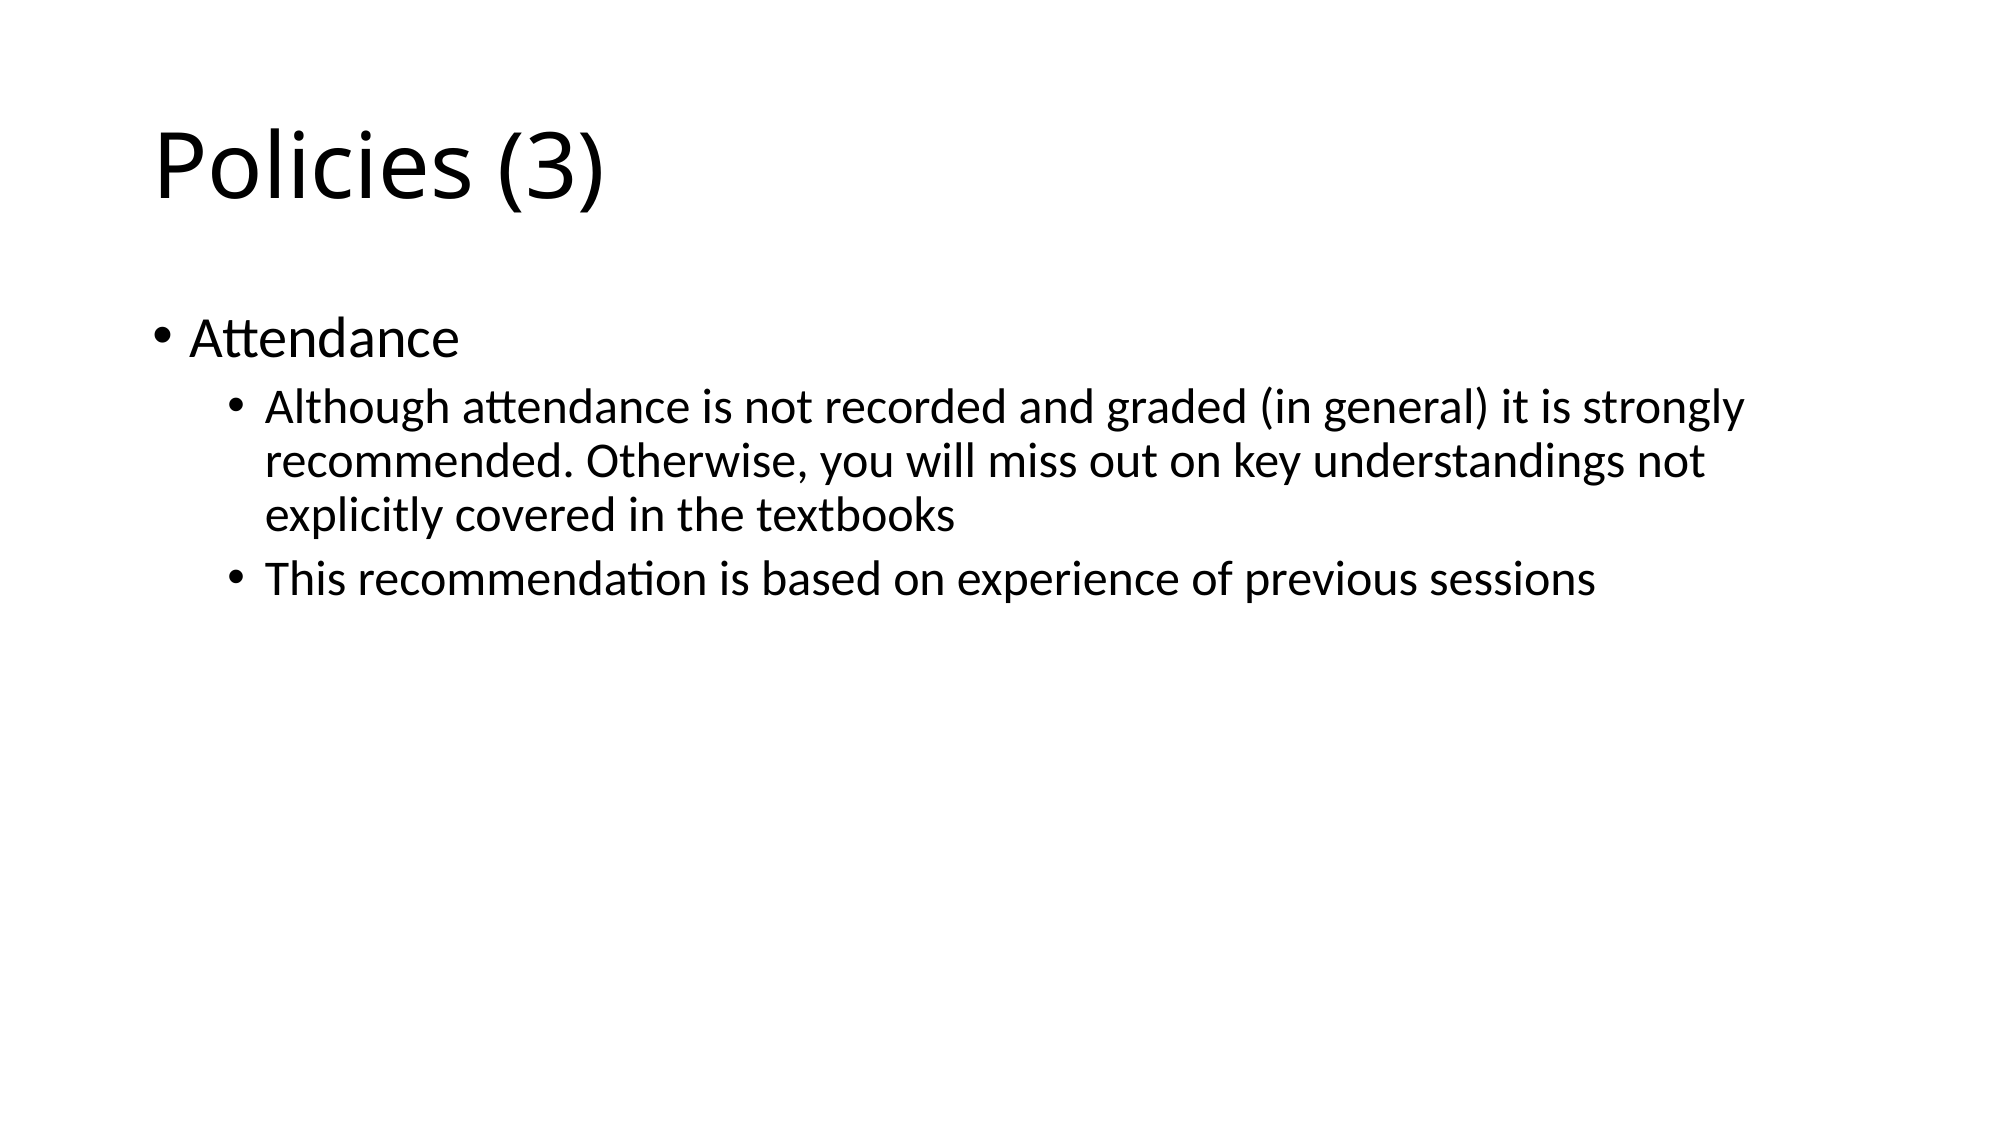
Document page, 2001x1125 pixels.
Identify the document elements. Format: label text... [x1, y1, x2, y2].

list Attendance Although attendance is not recorded and graded (in general) it is strongly recommended. Otherwise, you will miss out on key understandings not explicitly covered in the textbooks This recommendation is based on experience of previous sessions [137, 299, 1863, 1014]
title Policies (3) [137, 59, 1863, 278]
